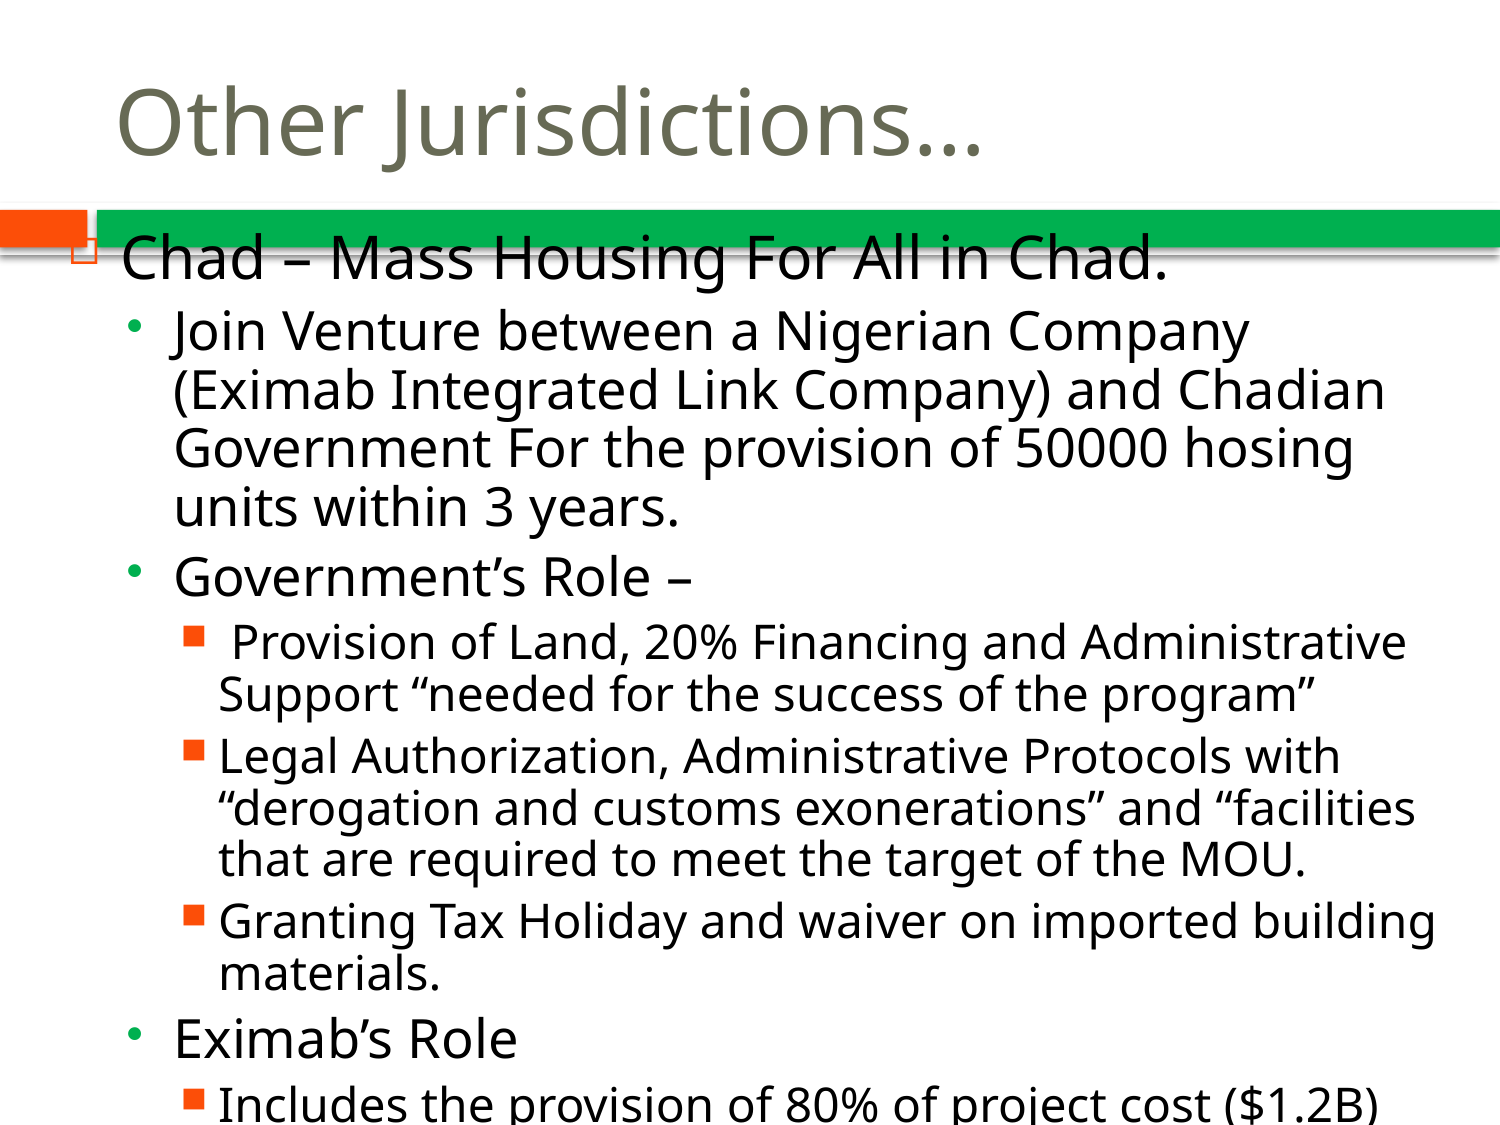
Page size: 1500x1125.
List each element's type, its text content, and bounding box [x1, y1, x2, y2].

list Chad – Mass Housing For All in Chad. Join Venture between a Nigerian Company (Eximab Integrated Link Company) and Chadian Government For the provision of 50000 hosing units within 3 years. Government’s Role – Provision of Land, 20% Financing and Administrative Support “needed for the success of the program” Legal Authorization, Administrative Protocols with “derogation and customs exonerations” and “facilities that are required to meet the target of the MOU. Granting Tax Holiday and waiver on imported building materials. Eximab’s Role Includes the provision of 80% of project cost ($1.2B) with ‘international guarantee from the Chadian Government” [52, 219, 1483, 583]
title Other Jurisdictions… [99, 37, 1438, 201]
